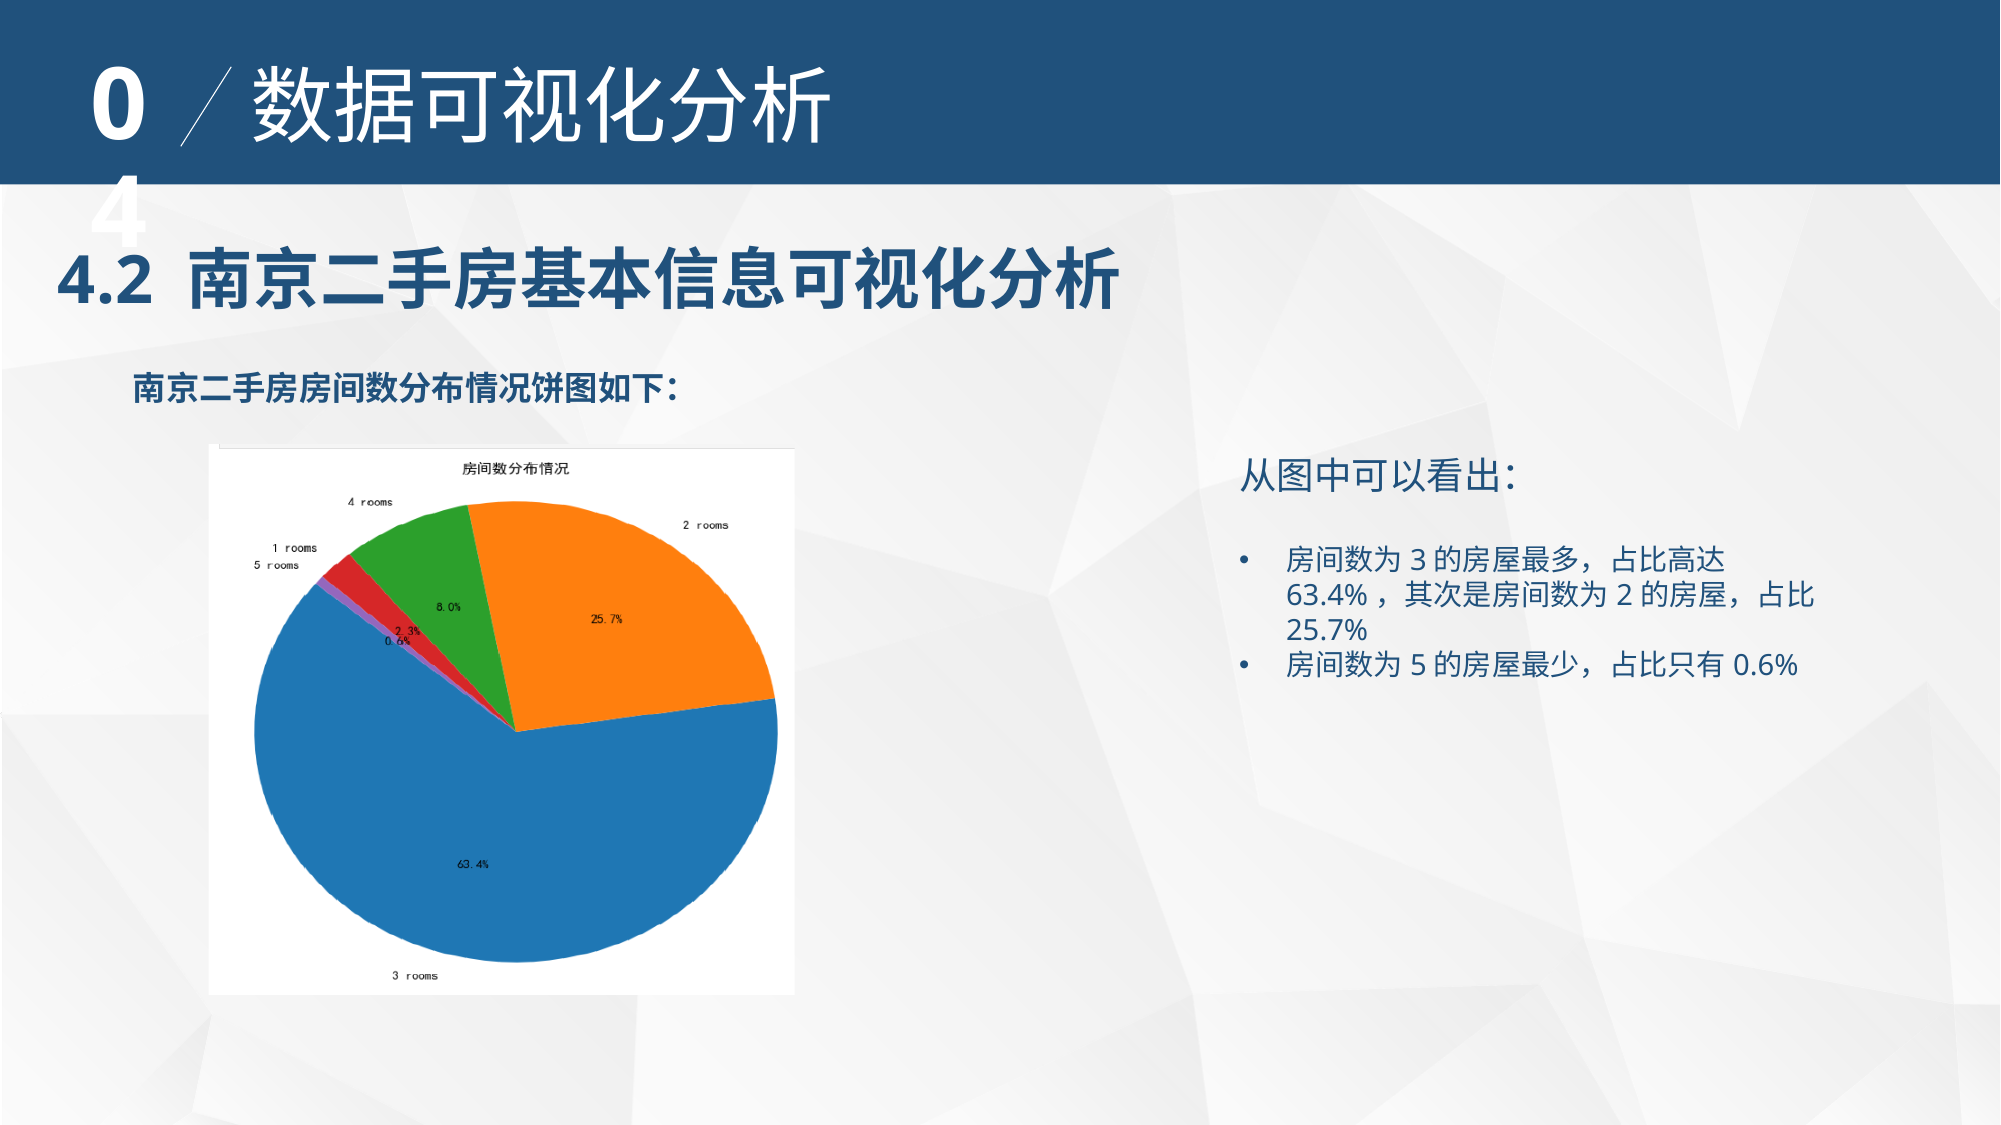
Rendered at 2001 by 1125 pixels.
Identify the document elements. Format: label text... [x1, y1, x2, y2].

text_box 4.2 南京二手房基本信息可视化分析 南京二手房房间数分布情况饼图如下： [43, 213, 1178, 469]
picture [0, 0, 2001, 1125]
list 数据可视化分析 [235, 57, 1036, 138]
list 04 [75, 45, 218, 212]
text_box 从图中可以看出： 房间数为3的房屋最多，占比高达63.4%，其次是房间数为2的房屋，占比25.7% 房间数为5的房屋最少，占比只有0.6% [1224, 444, 1845, 689]
